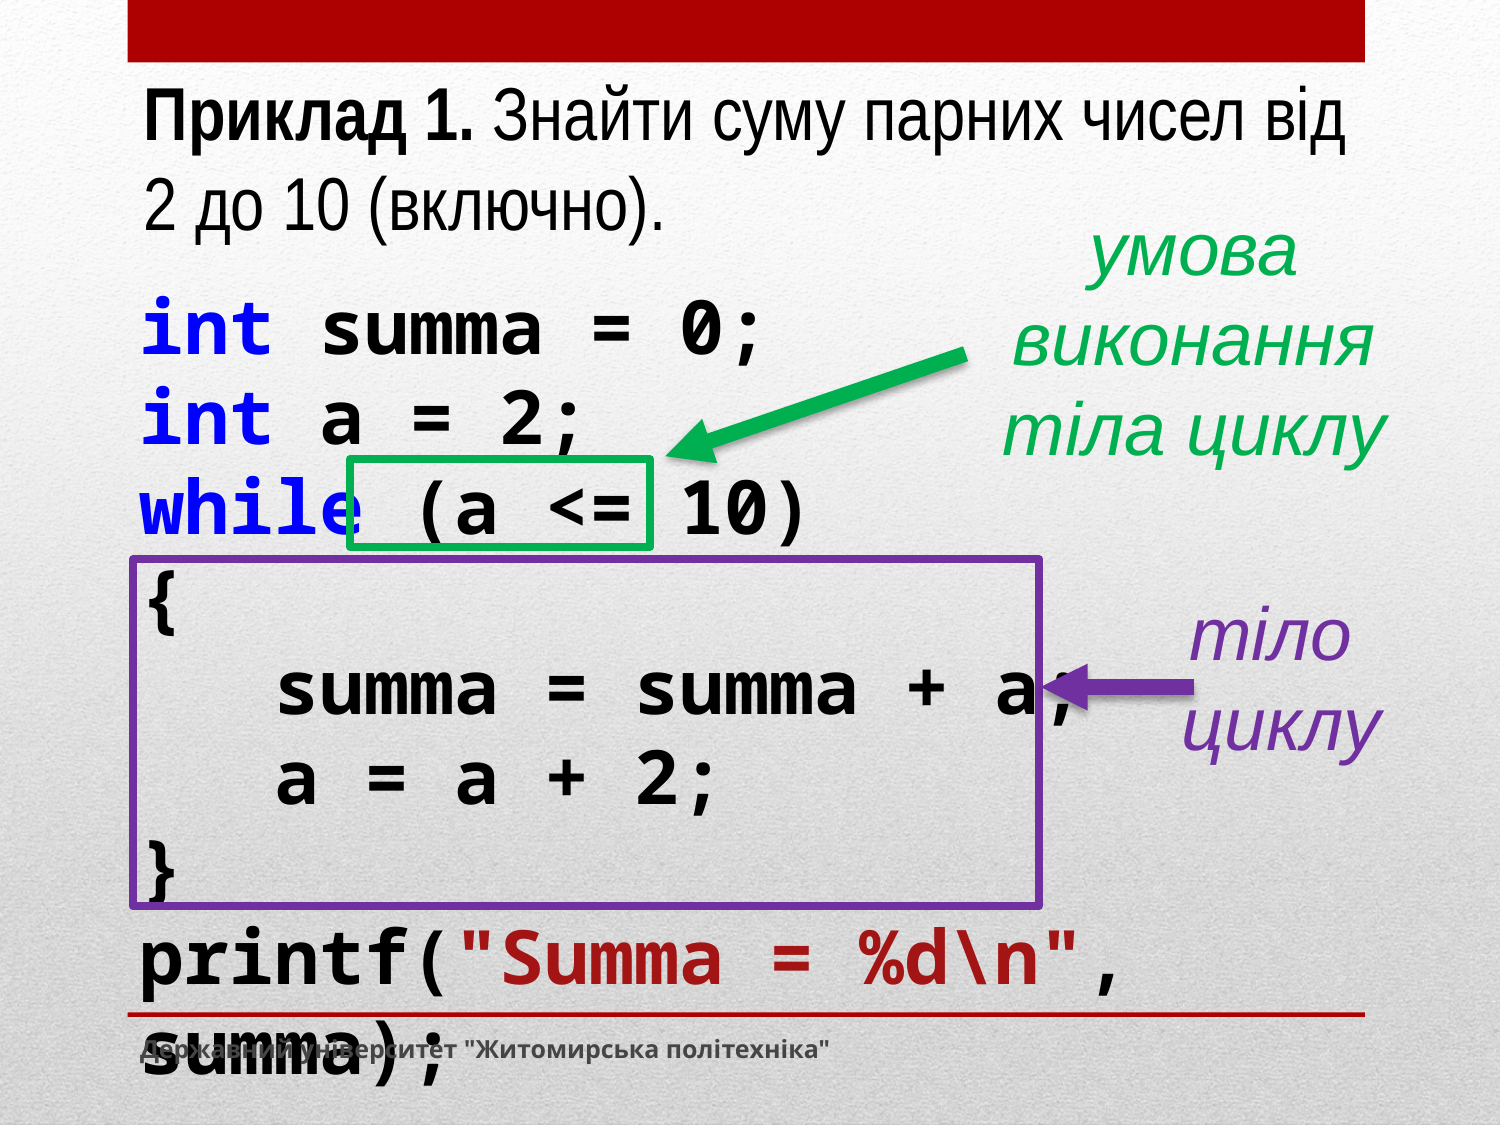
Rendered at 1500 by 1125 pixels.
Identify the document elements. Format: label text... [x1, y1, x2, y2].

text_box умова виконання тіла циклу [947, 192, 1442, 478]
text_box Приклад 1. Знайти суму парних чисел від 2 до 10 (включно). [129, 58, 1371, 254]
footer Державний університет "Житомирська політехніка" [125, 1018, 925, 1079]
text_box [664, 353, 967, 457]
text_box [348, 458, 652, 549]
text_box [131, 557, 1041, 908]
text_box тіло циклу [1014, 578, 1500, 774]
text_box int summa = 0; int a = 2; while (a <= 10) { summa = summa + a; a = a + 2; } printf("Summa = %d\n", summa); [125, 272, 1500, 1098]
